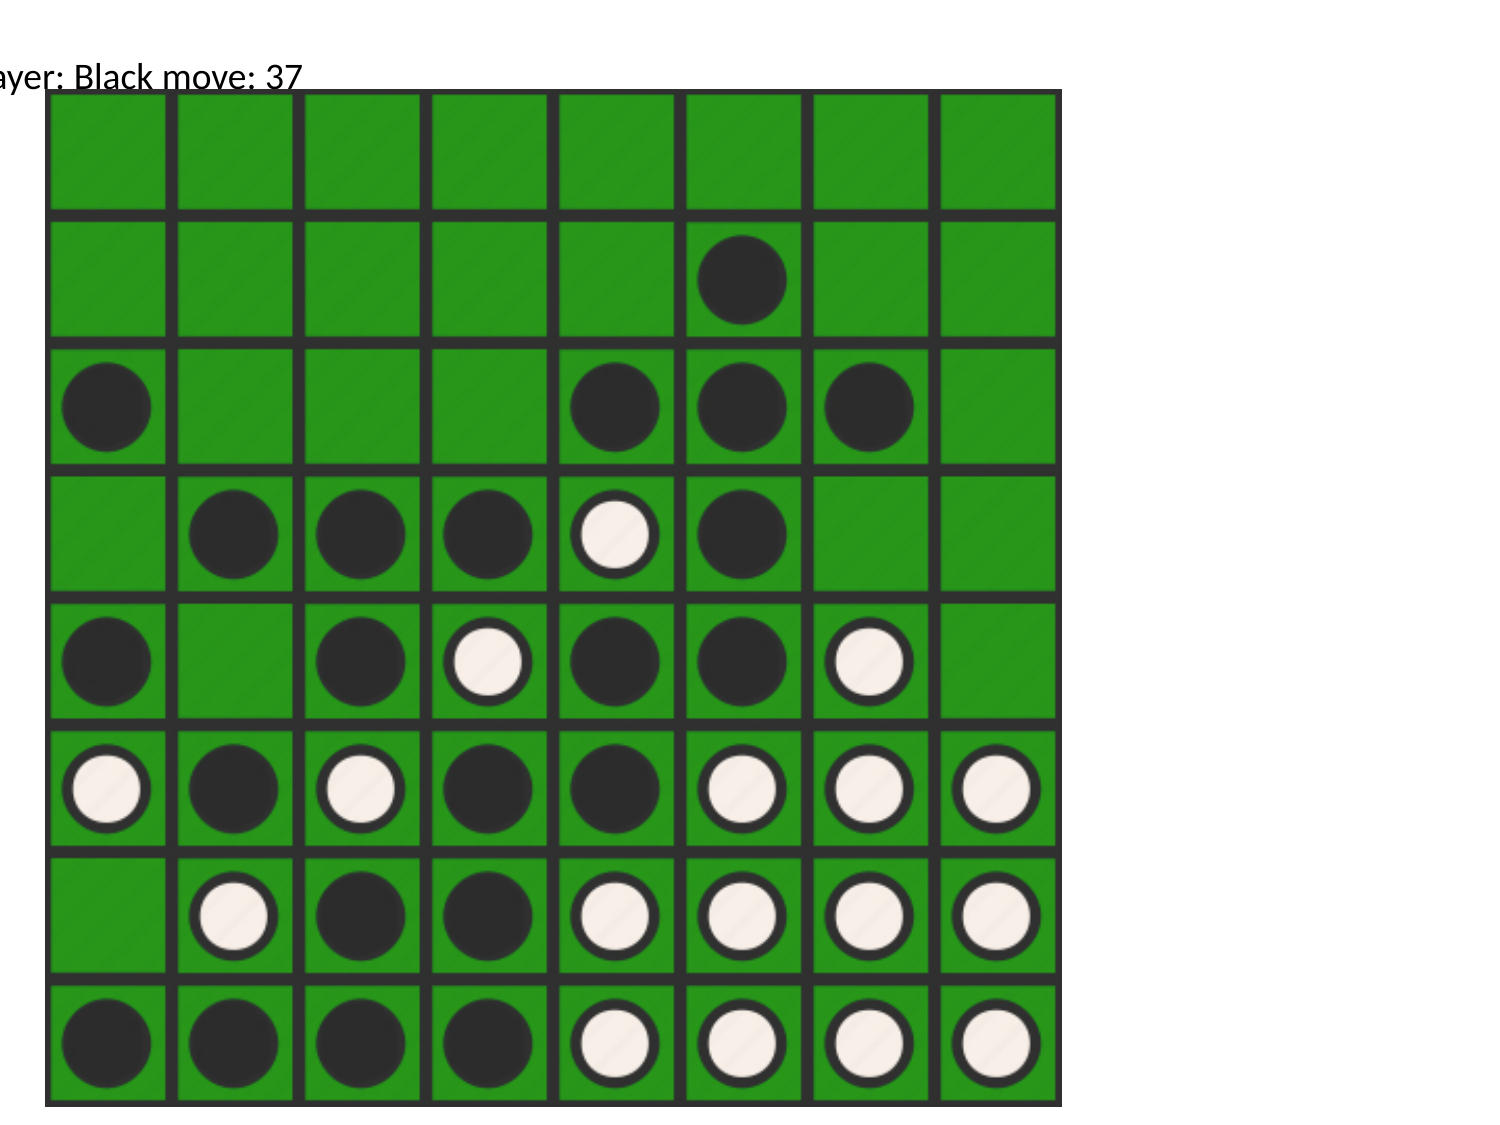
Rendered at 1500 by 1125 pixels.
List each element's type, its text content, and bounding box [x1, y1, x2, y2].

picture [44, 89, 1062, 1107]
text_box turn: 35 player: Black move: 37 [0, 44, 319, 105]
